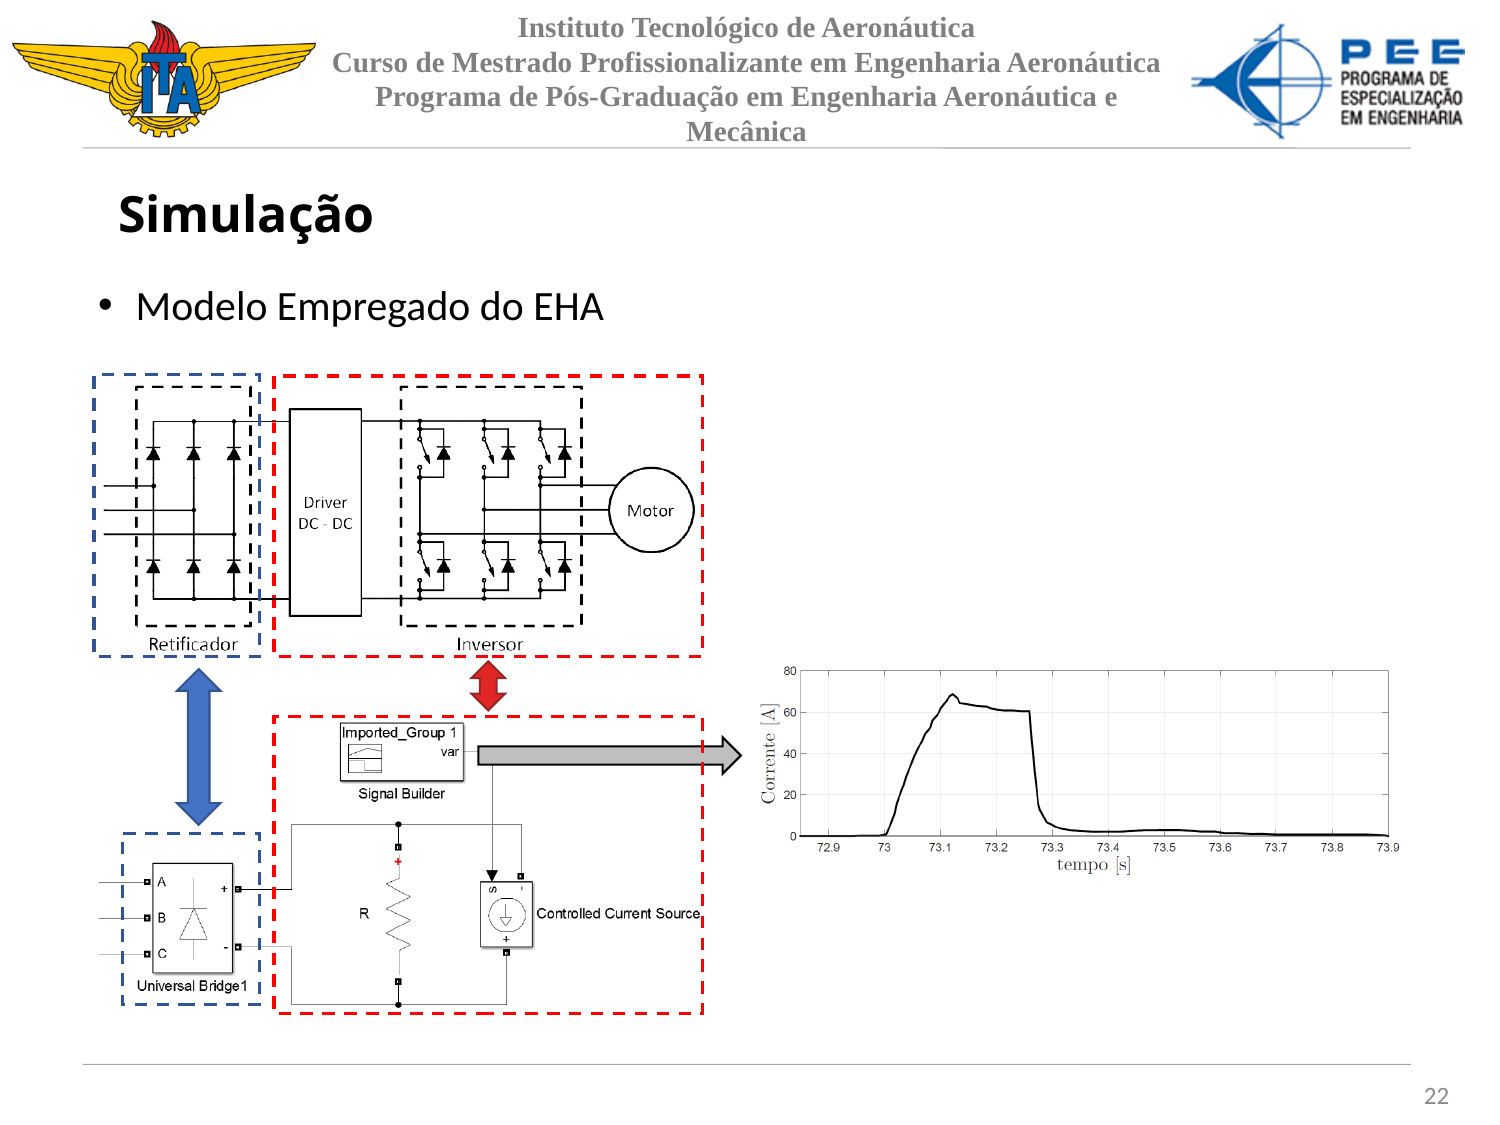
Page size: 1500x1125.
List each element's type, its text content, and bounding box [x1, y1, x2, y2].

picture [1191, 23, 1465, 141]
title Simulação [103, 177, 1397, 256]
picture [751, 661, 1404, 880]
slide_number 22 [1127, 1064, 1465, 1124]
text_box [703, 734, 743, 777]
text_box Instituto Tecnológico de Aeronáutica Curso de Mestrado Profissionalizante em Engenharia Aeronáutica Programa de Pós-Graduação em Engenharia Aeronáutica e Mecânica [312, 0, 1182, 156]
picture [12, 20, 316, 138]
text_box [174, 667, 223, 716]
list Modelo Empregado do EHA [83, 276, 1411, 1054]
text_box [697, 376, 704, 658]
text_box [469, 659, 508, 712]
picture [93, 376, 700, 657]
picture [89, 716, 703, 1014]
